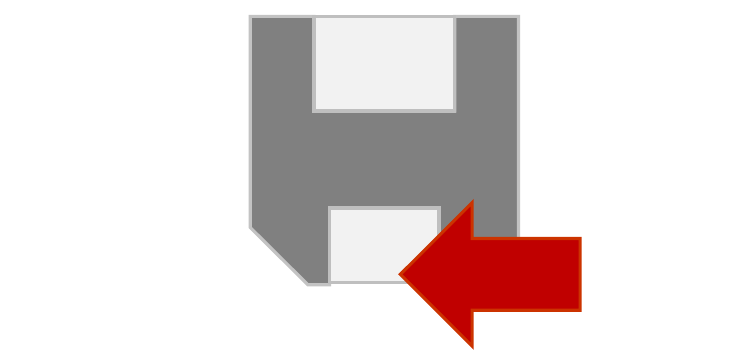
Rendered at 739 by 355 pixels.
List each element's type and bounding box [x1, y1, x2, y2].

text_box [249, 15, 581, 347]
